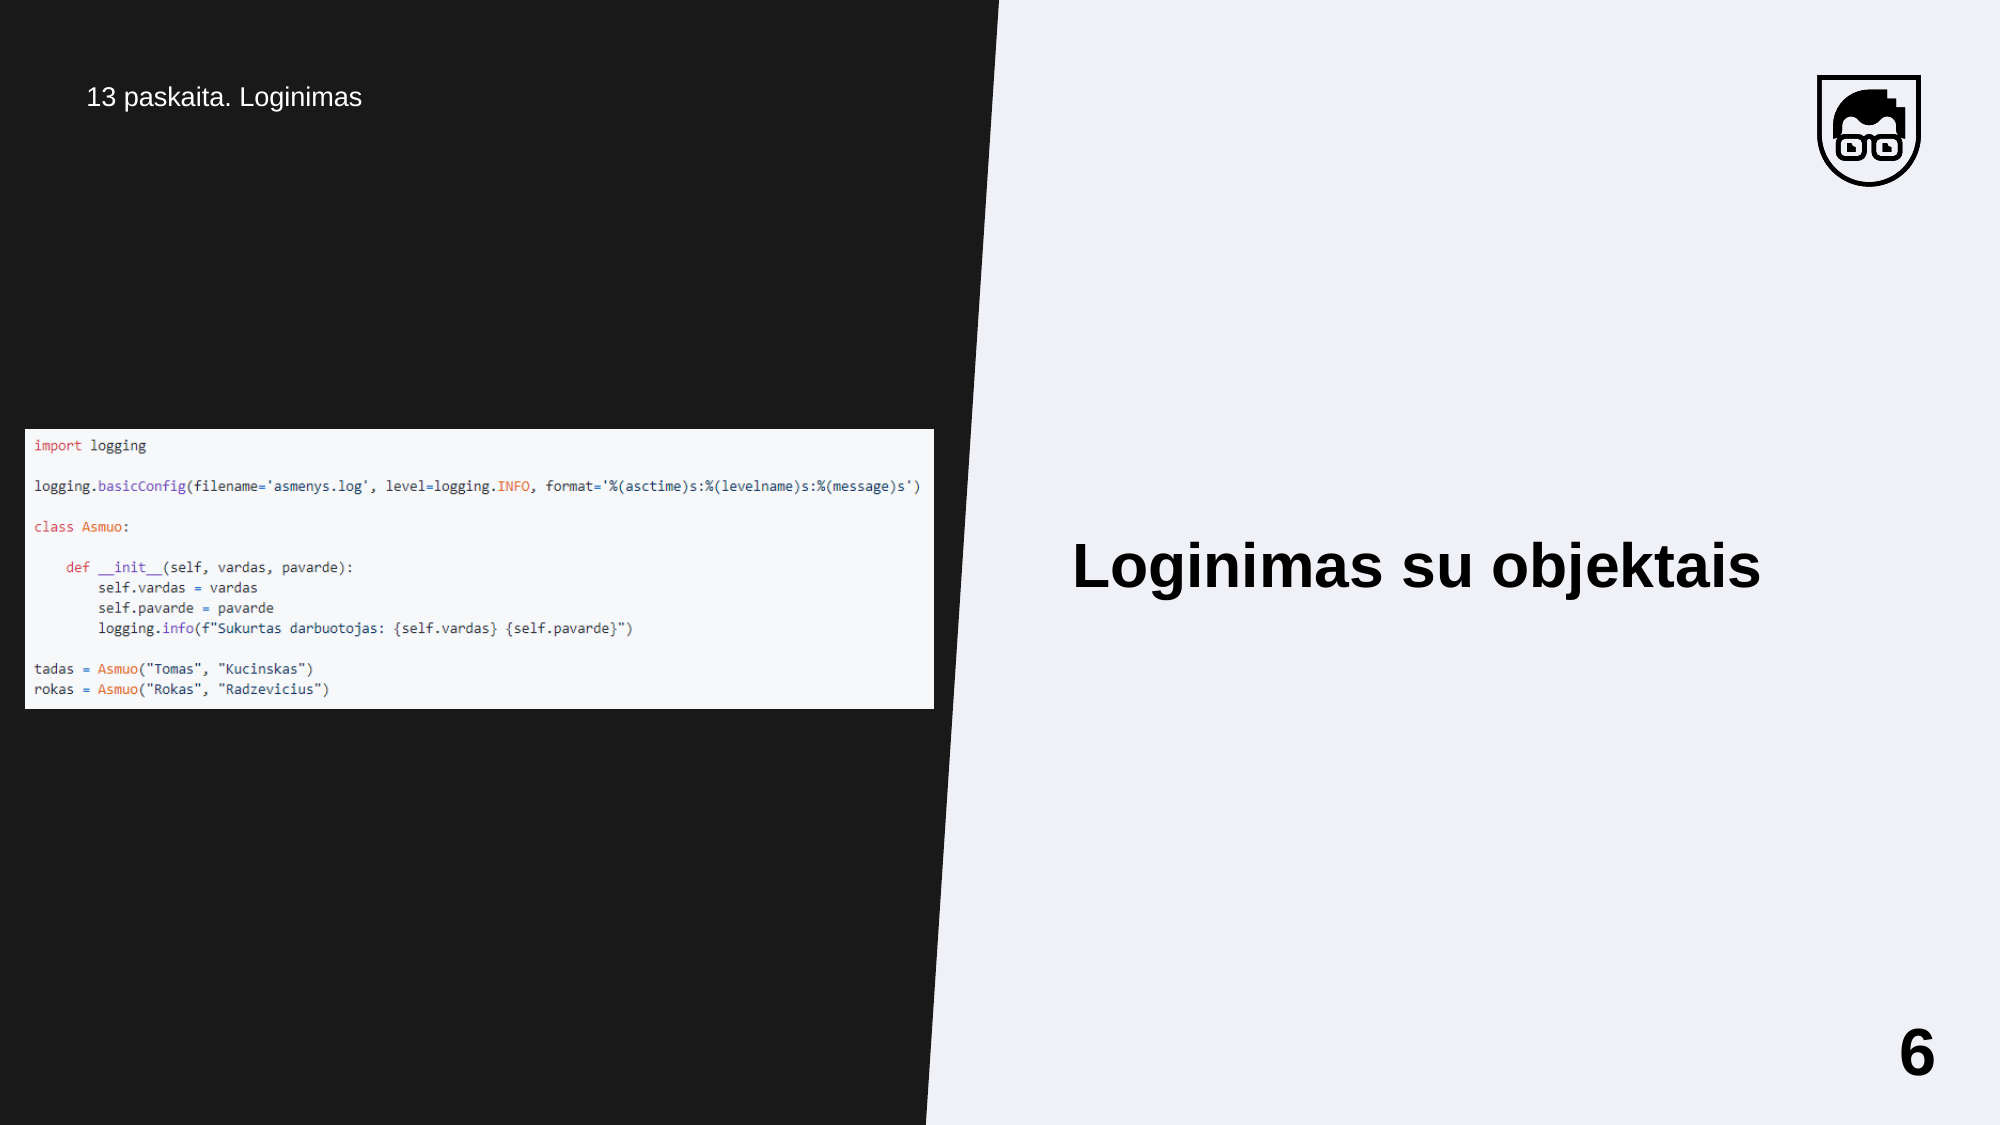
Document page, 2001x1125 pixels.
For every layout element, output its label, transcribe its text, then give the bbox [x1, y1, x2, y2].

picture [25, 429, 934, 709]
text_box Loginimas su objektais [1064, 517, 1910, 742]
text_box 6 [1884, 1001, 1952, 1097]
text_box 13 paskaita. Loginimas [78, 75, 1000, 150]
